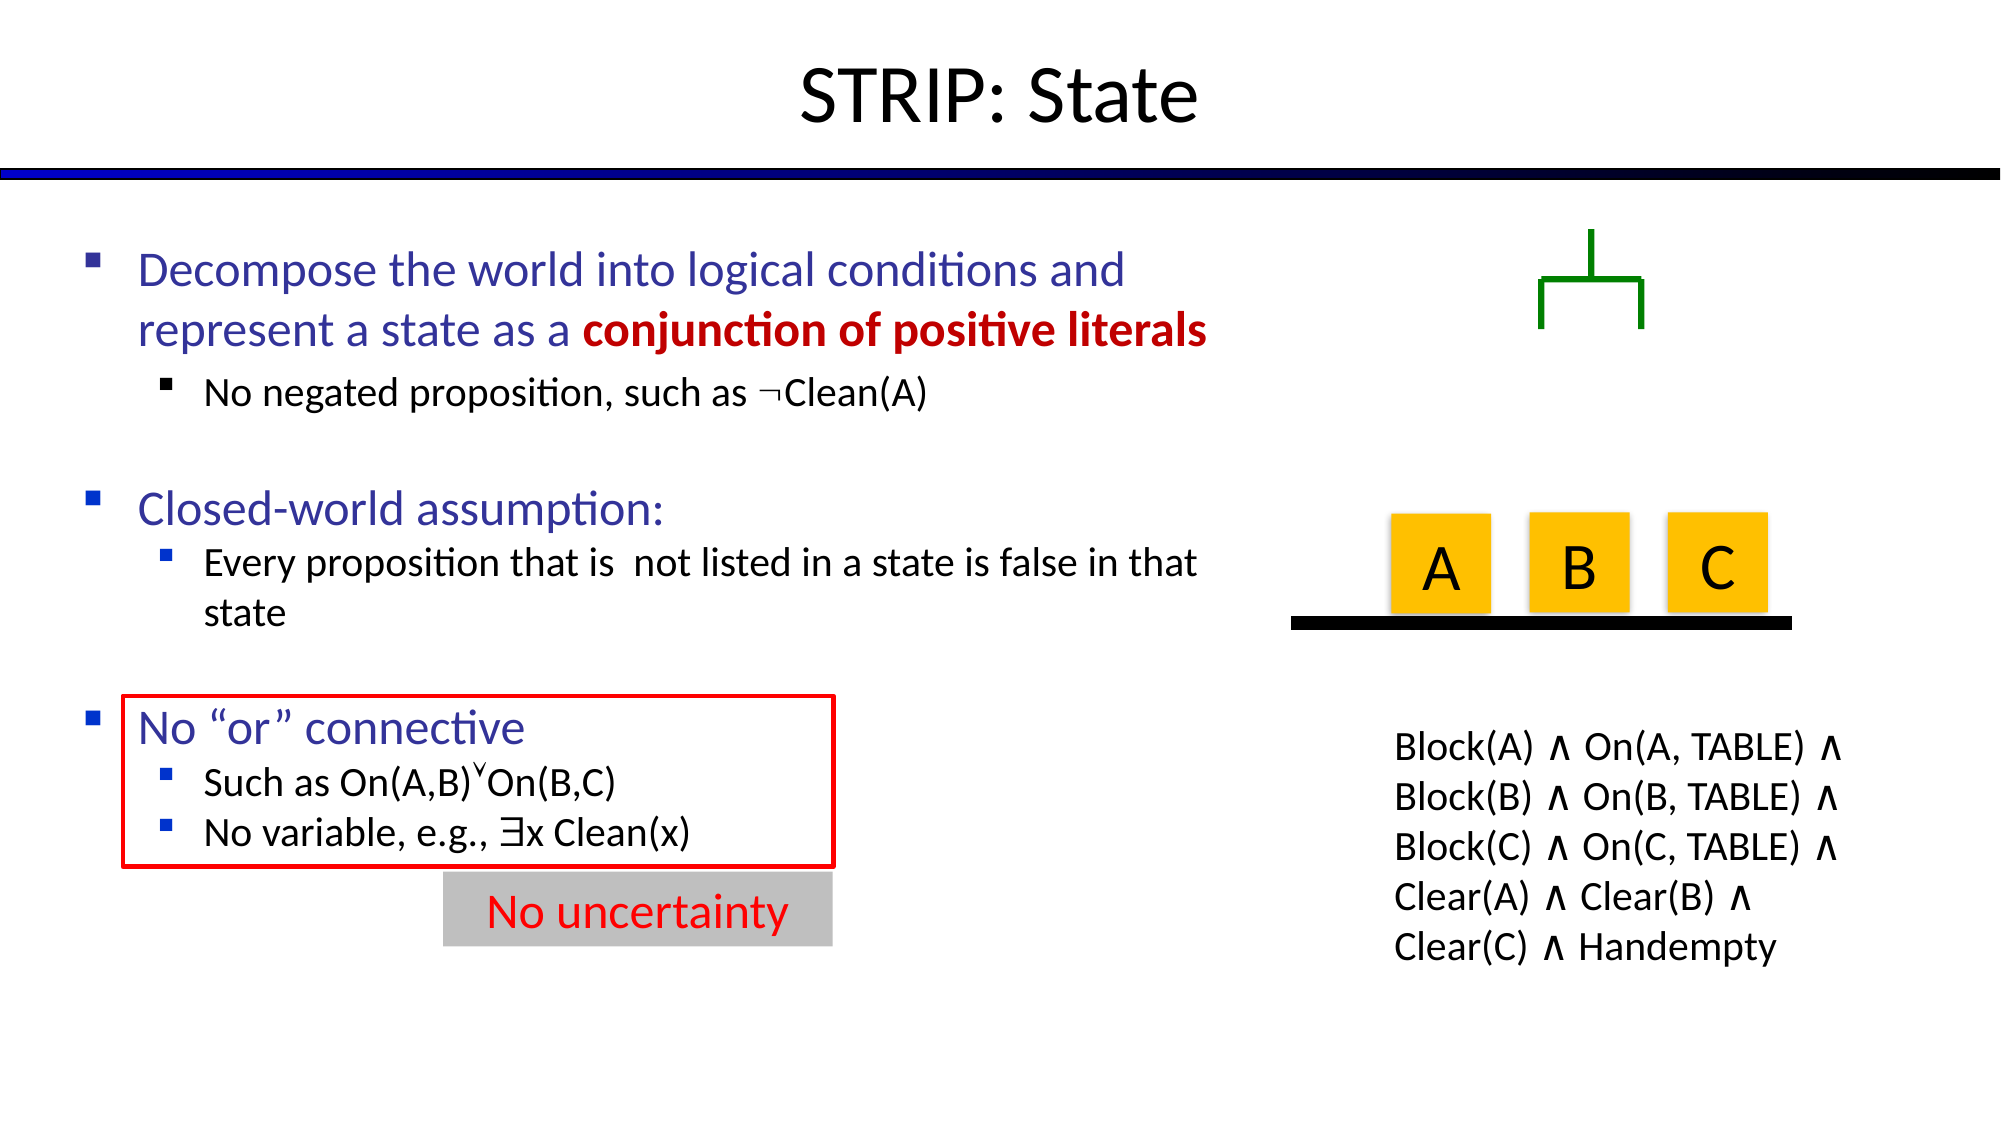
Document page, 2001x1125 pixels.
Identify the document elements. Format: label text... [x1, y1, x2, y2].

text_box No uncertainty [443, 871, 833, 947]
text_box [122, 695, 834, 867]
text_box Block(A) ∧ On(A, TABLE) ∧ Block(B) ∧ On(B, TABLE) ∧ Block(C) ∧ On(C, TABLE) ∧ Clear(A) ∧ Clear(B) ∧ Clear(C) ∧ Handempty [1291, 711, 1899, 977]
list Decompose the world into logical conditions and represent a state as a conjunction of positive literals No negated proposition, such as Clean(A) Closed-world assumption: Every proposition that is not listed in a state is false in that state No “or” connective Such as On(A,B)On(B,C) No variable, e.g., x Clean(x) [66, 228, 1254, 1076]
title STRIP: State [0, 0, 2000, 184]
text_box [1291, 228, 1792, 630]
